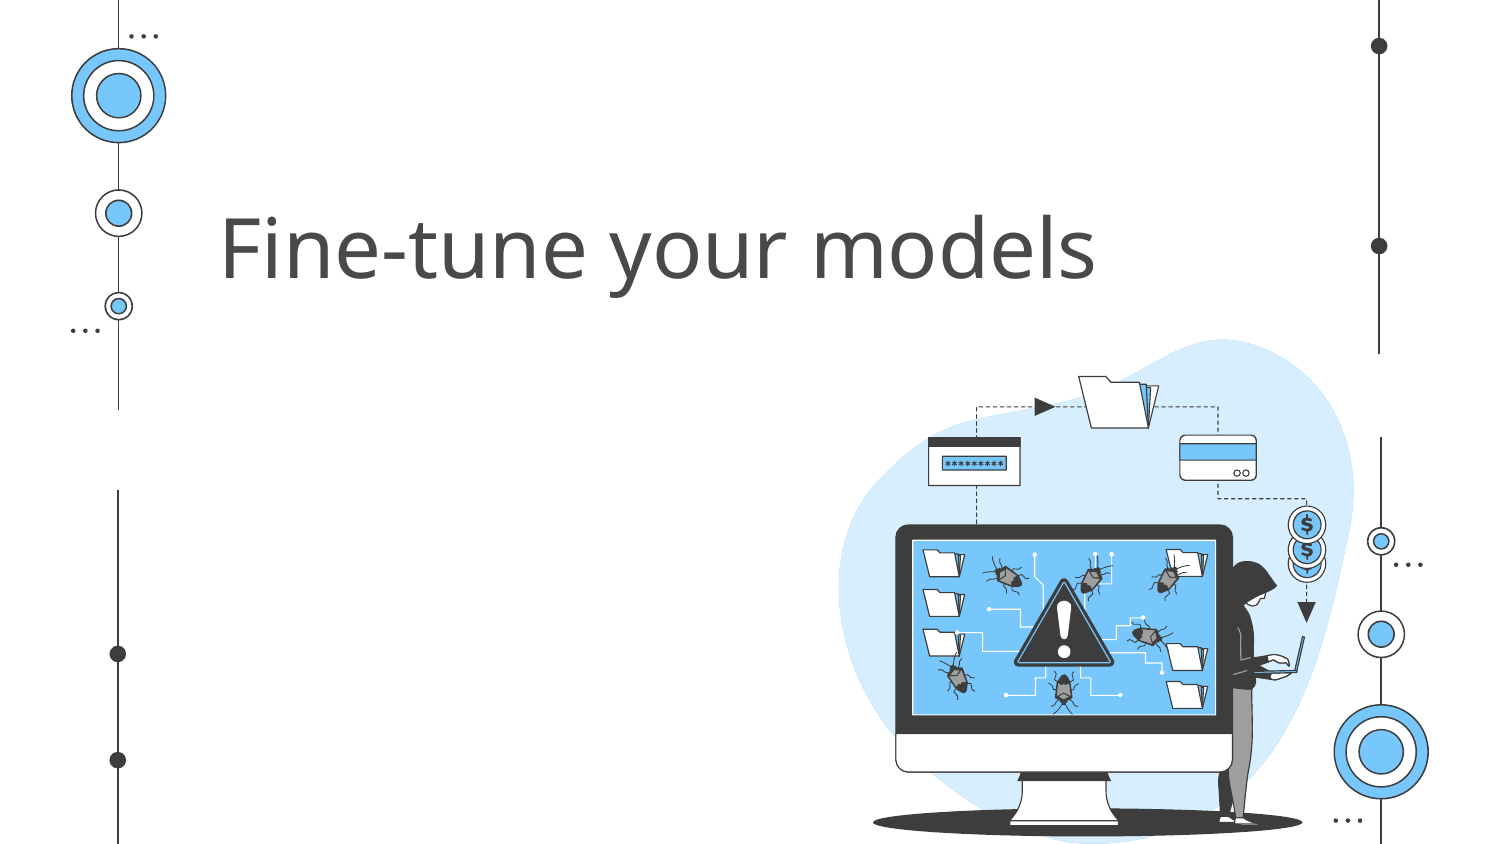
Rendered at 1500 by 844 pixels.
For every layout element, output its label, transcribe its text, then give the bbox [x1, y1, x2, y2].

title Fine-tune your models [154, 180, 1163, 317]
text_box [814, 339, 1368, 844]
